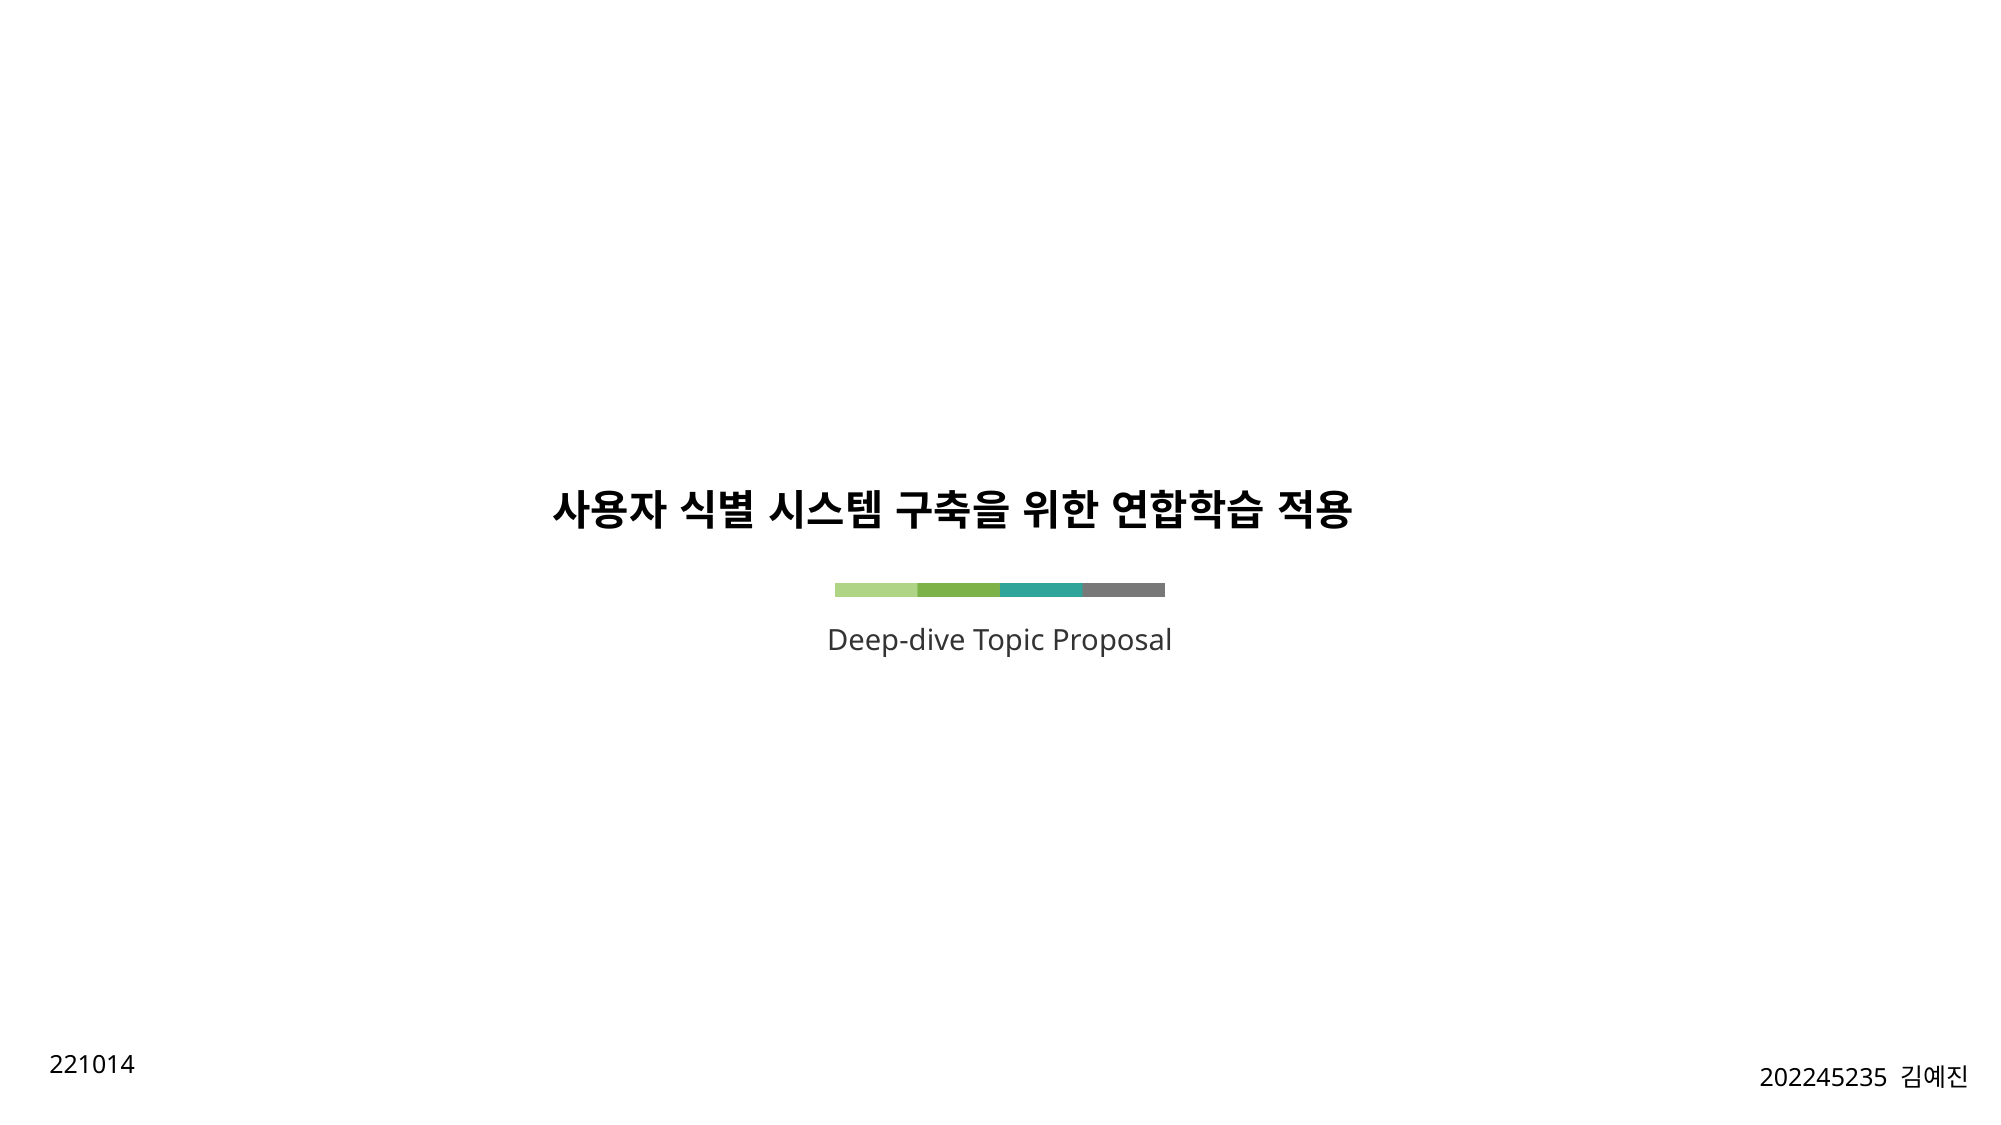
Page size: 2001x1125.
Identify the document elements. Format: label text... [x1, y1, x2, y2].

text_box Deep-dive Topic Proposal [812, 613, 1188, 664]
text_box 221014 [34, 1041, 150, 1087]
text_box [835, 583, 1165, 598]
text_box 202245235 김예진 [1744, 1054, 1985, 1099]
slide_number 1 [1495, 1042, 1946, 1103]
text_box 사용자 식별 시스템 구축을 위한 연합학습 적용 [537, 475, 1463, 541]
